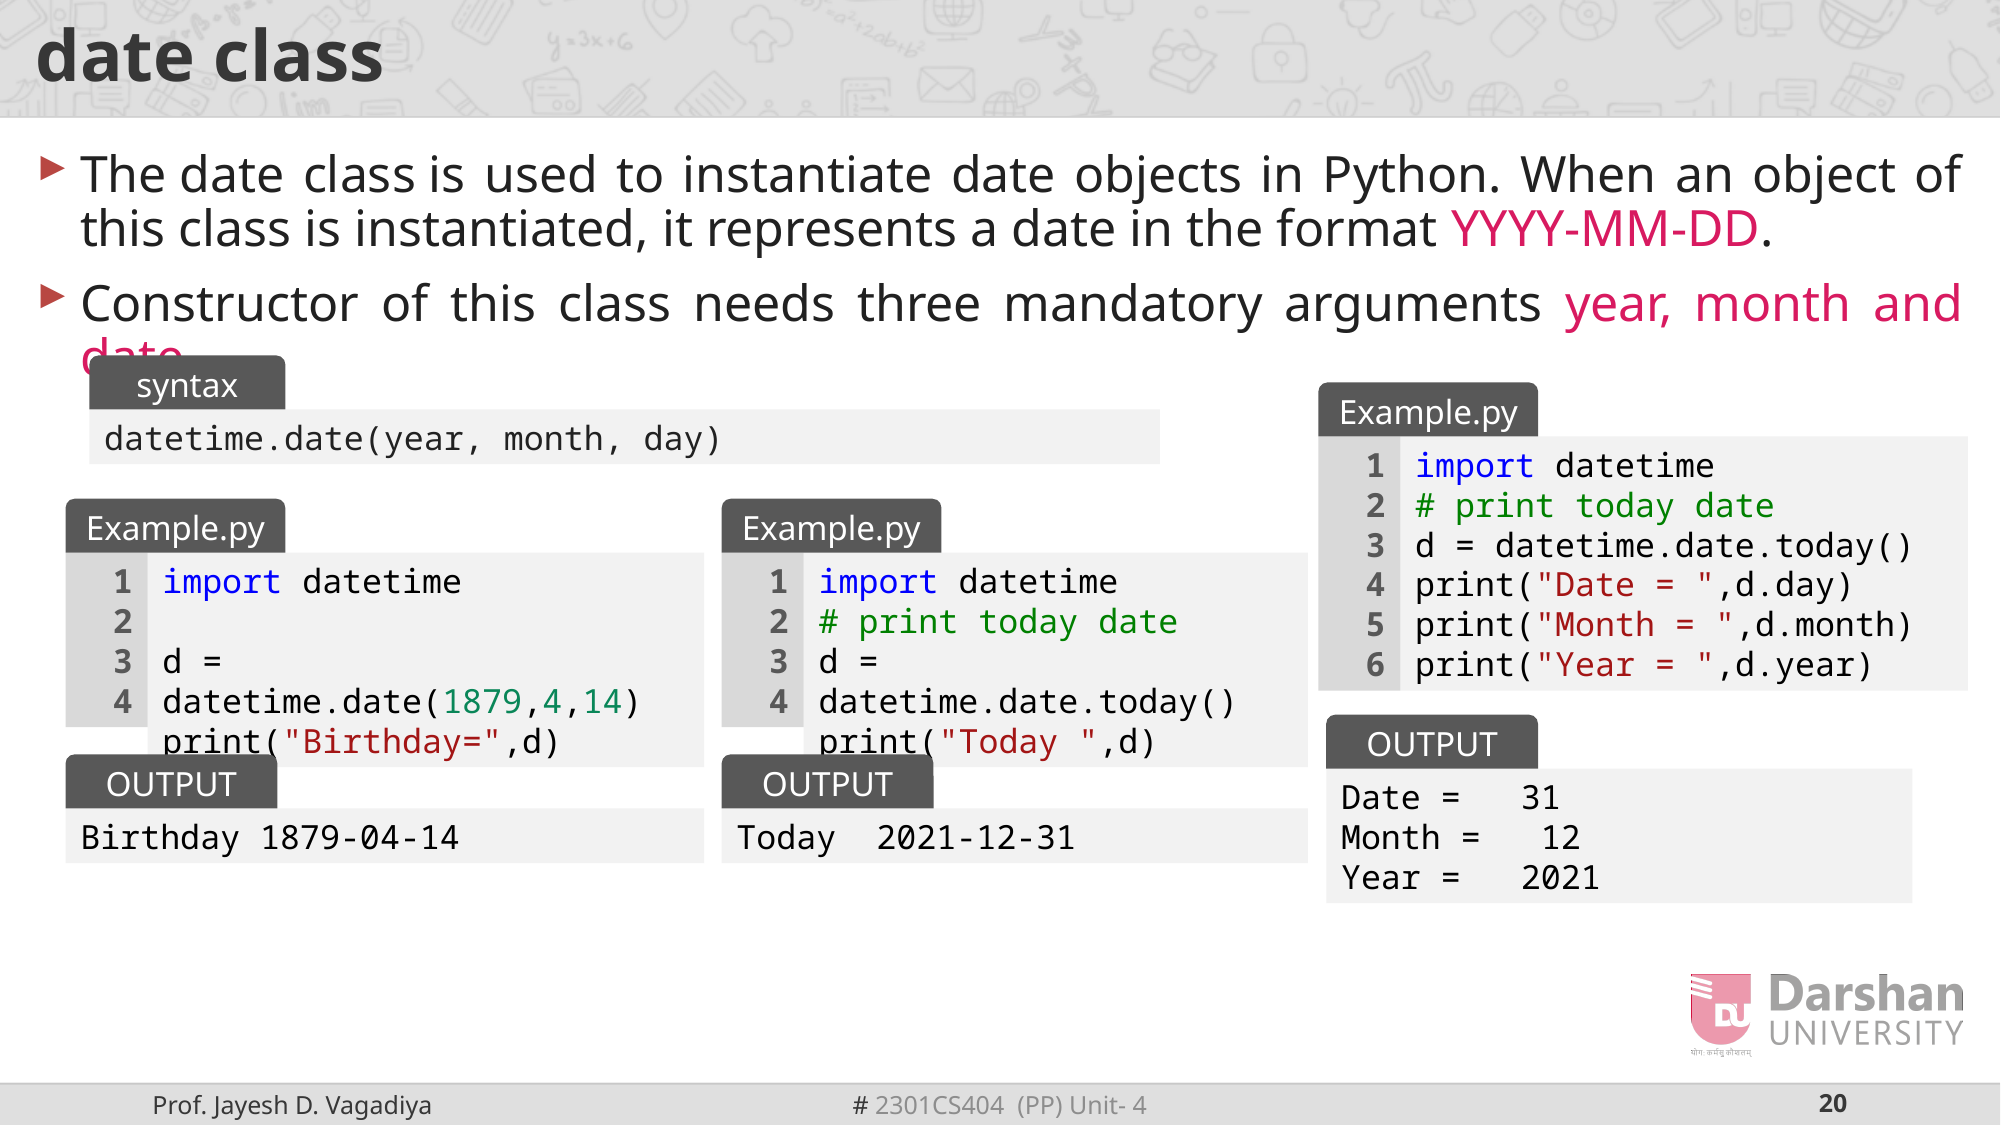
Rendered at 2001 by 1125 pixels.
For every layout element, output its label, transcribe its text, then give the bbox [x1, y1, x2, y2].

text_box OUTPUT [1325, 713, 1540, 770]
text_box Birthday 1879-04-14 [65, 808, 705, 864]
text_box 1 2 3 4 5 6 7 8 9 10 11 [1691, 974, 1963, 1057]
text_box 1 2 3 4 [65, 554, 148, 728]
text_box Today 2021-12-31 [721, 808, 1308, 864]
text_box syntax [88, 354, 287, 411]
text_box Example.py [720, 497, 943, 554]
text_box Date = 31 Month = 12 Year = 2021 [1326, 768, 1913, 904]
text_box 1 2 3 4 5 6 [1318, 438, 1401, 691]
text_box 1 2 3 4 [721, 554, 804, 728]
text_box import datetime d = datetime.date(1879,4,14) print("Birthday=",d) [147, 552, 705, 768]
text_box datetime.date(year, month, day) [89, 409, 1160, 465]
text_box Example.py [1317, 381, 1540, 438]
text_box OUTPUT [64, 753, 279, 810]
text_box import datetime # print today date d = datetime.date.today() print("Today ",d) [803, 552, 1308, 768]
text_box import datetime # print today date d = datetime.date.today() print("Date = ",d.day) print("Month = ",d.month) print("Year = ",d.year) [1401, 436, 1968, 691]
text_box Example.py [64, 497, 287, 554]
title date class [0, 0, 2000, 117]
list The date class is used to instantiate date objects in Python. When an object of this class is instantiated, it represents a date in the format YYYY-MM-DD. Constructor of this class needs three mandatory arguments year, month and date. [21, 141, 1979, 851]
text_box OUTPUT [720, 753, 935, 810]
